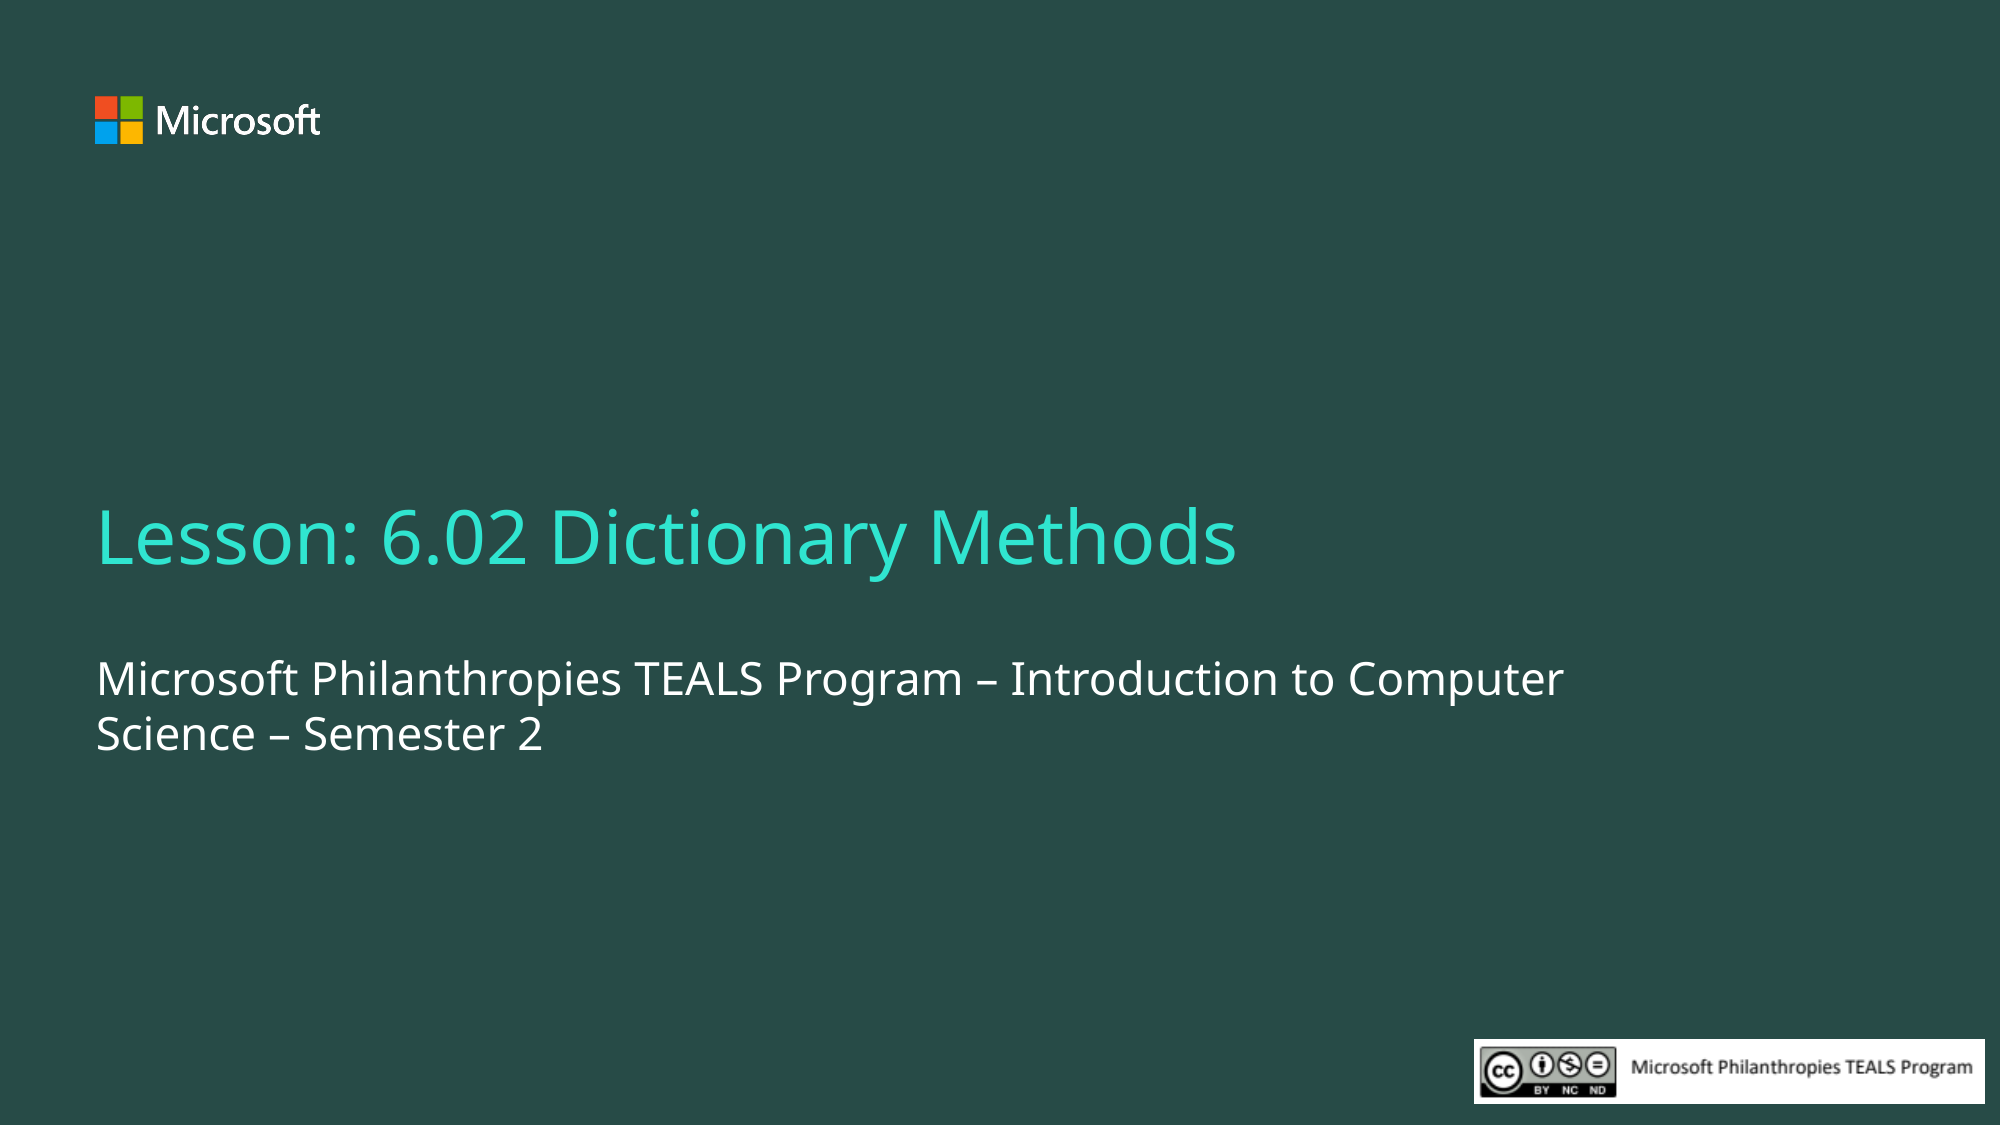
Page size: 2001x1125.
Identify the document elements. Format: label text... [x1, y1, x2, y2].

picture [95, 96, 320, 144]
list Microsoft Philanthropies TEALS Program – Introduction to Computer Science – Semester 2 [95, 650, 1660, 1125]
picture [1474, 1039, 1985, 1105]
title Lesson: 6.02 Dictionary Methods [95, 391, 1596, 580]
